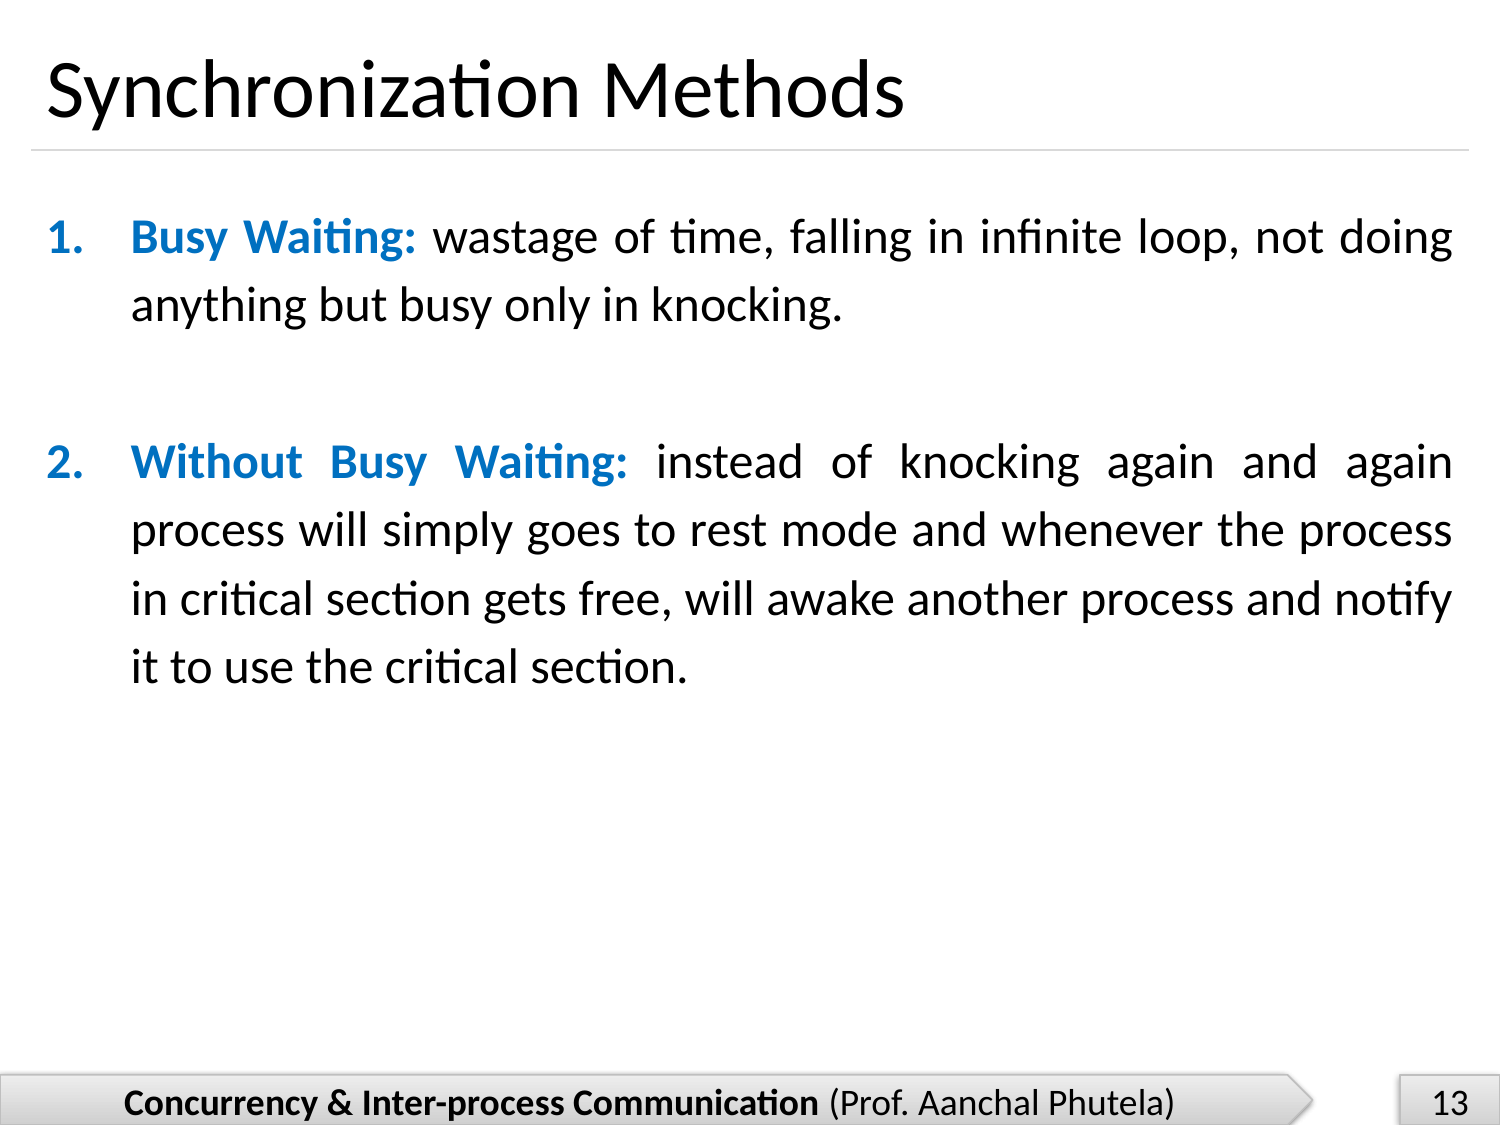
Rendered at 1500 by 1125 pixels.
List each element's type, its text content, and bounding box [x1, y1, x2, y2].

title Synchronization Methods [31, 17, 1469, 150]
list Busy Waiting: wastage of time, falling in infinite loop, not doing anything but busy only in knocking. Without Busy Waiting: instead of knocking again and again process will simply goes to rest mode and whenever the process in critical section gets free, will awake another process and notify it to use the critical section. [31, 187, 1469, 1038]
